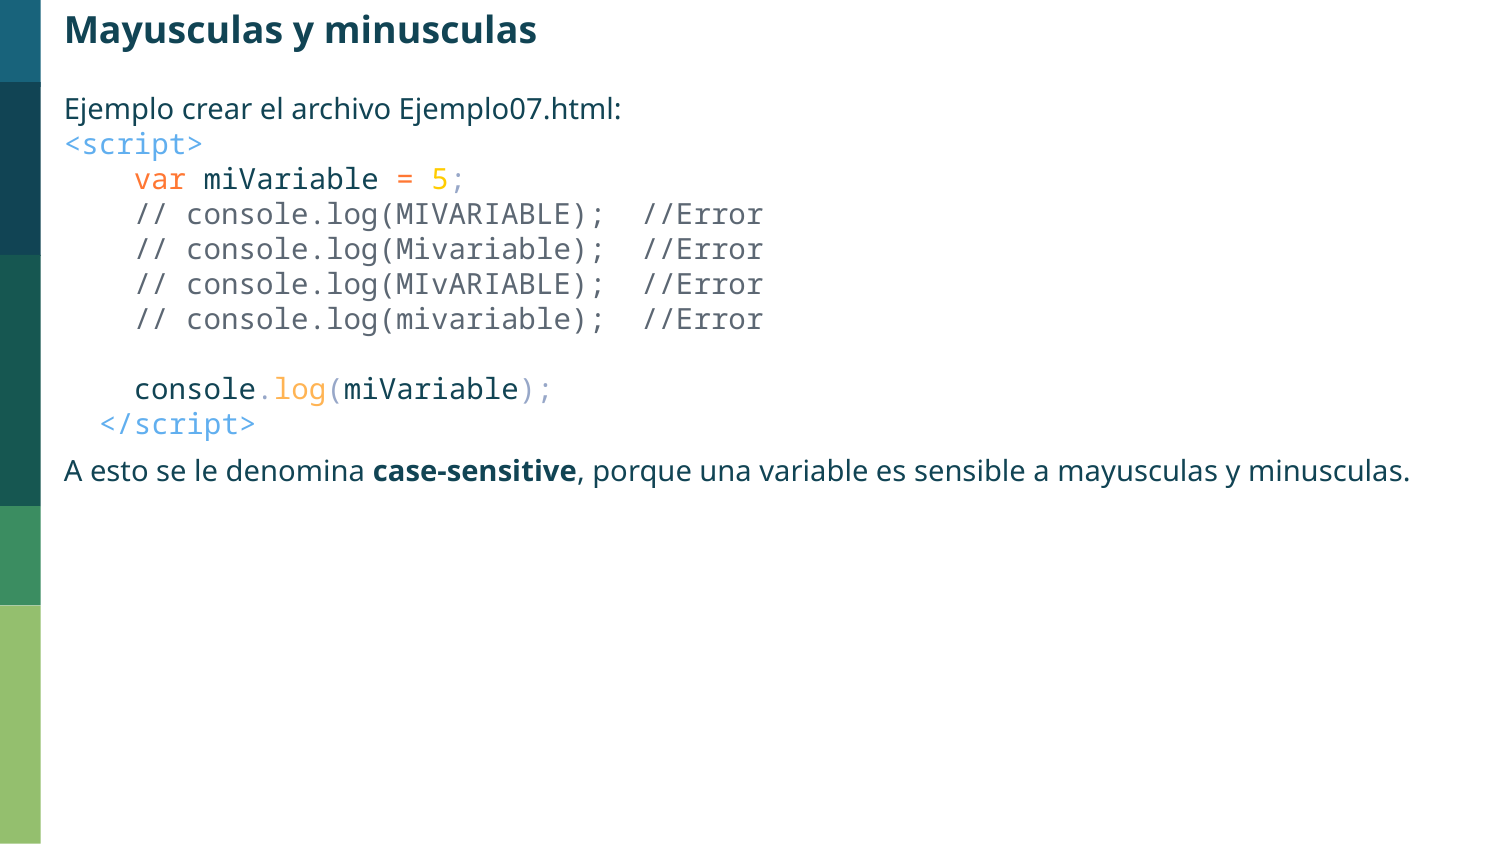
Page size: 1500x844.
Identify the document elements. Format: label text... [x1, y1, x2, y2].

text_box Mayusculas y minusculas [48, 0, 1131, 75]
text_box Ejemplo crear el archivo Ejemplo07.html: <script> var miVariable = 5; // console.log(MIVARIABLE); //Error // console.log(Mivariable); //Error // console.log(MIvARIABLE); //Error // console.log(mivariable); //Error console.log(miVariable); </script> A esto se le denomina case-sensitive, porque una variable es sensible a mayusculas y minusculas. [48, 75, 1480, 738]
